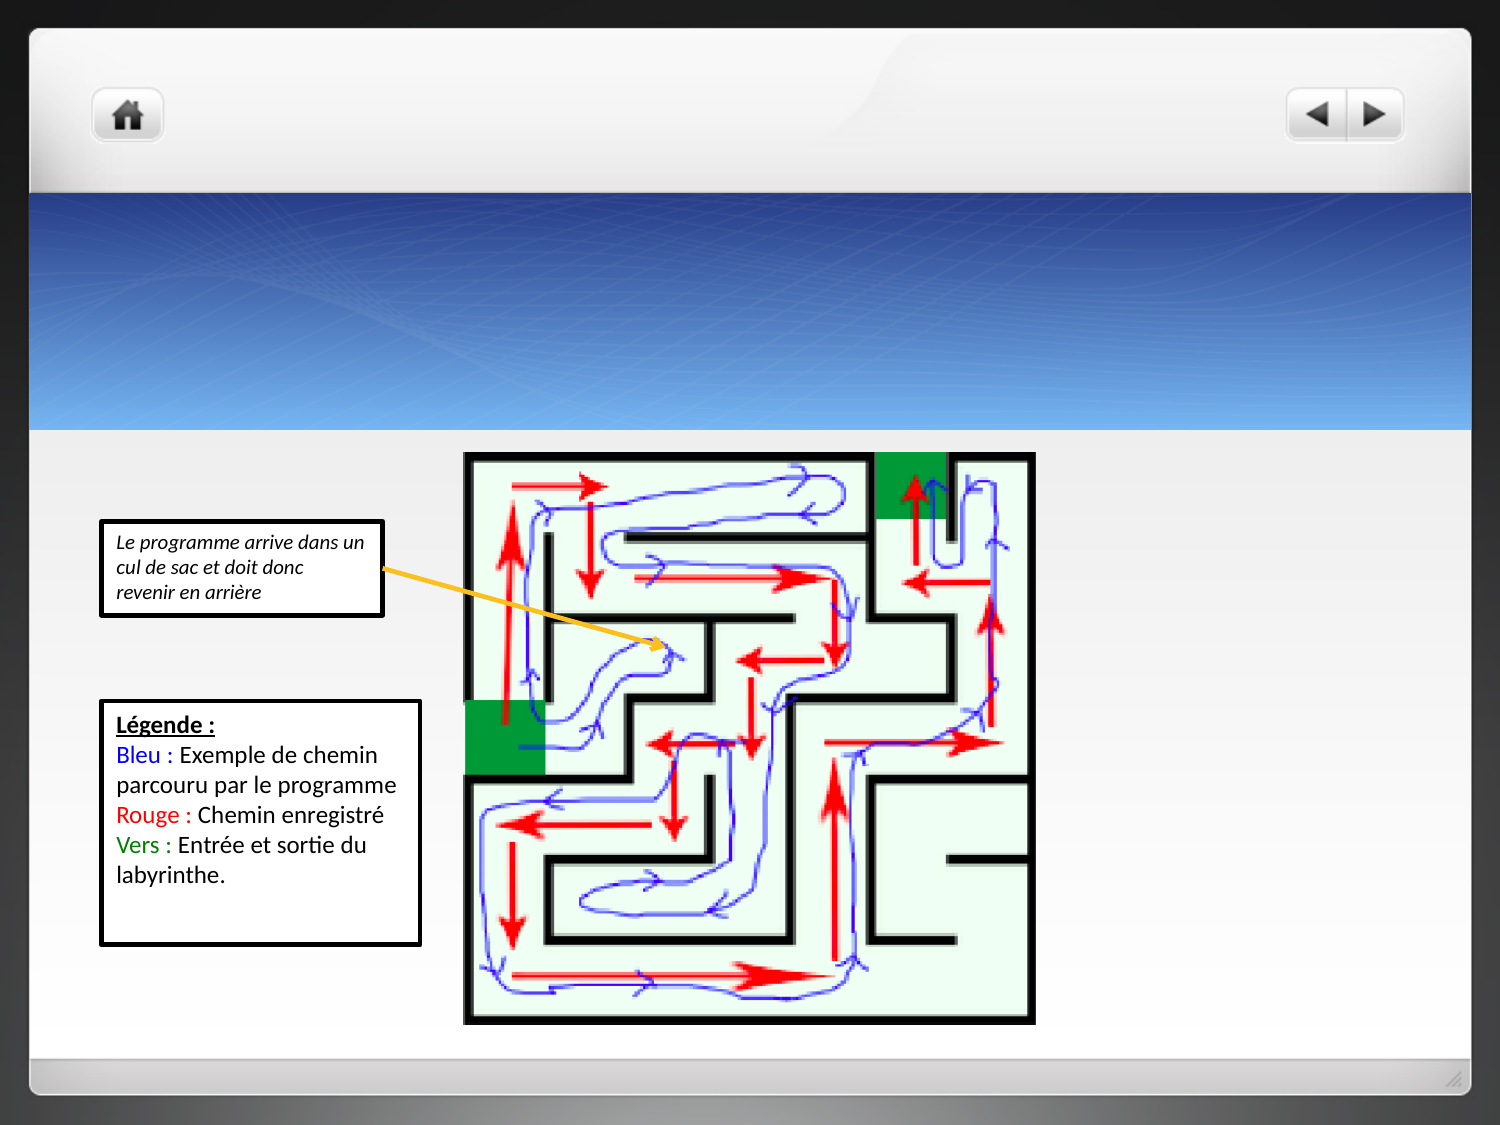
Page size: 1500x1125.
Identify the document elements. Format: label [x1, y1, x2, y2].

text_box [382, 567, 667, 648]
picture [0, 0, 1500, 1125]
list [67, 451, 1432, 1026]
